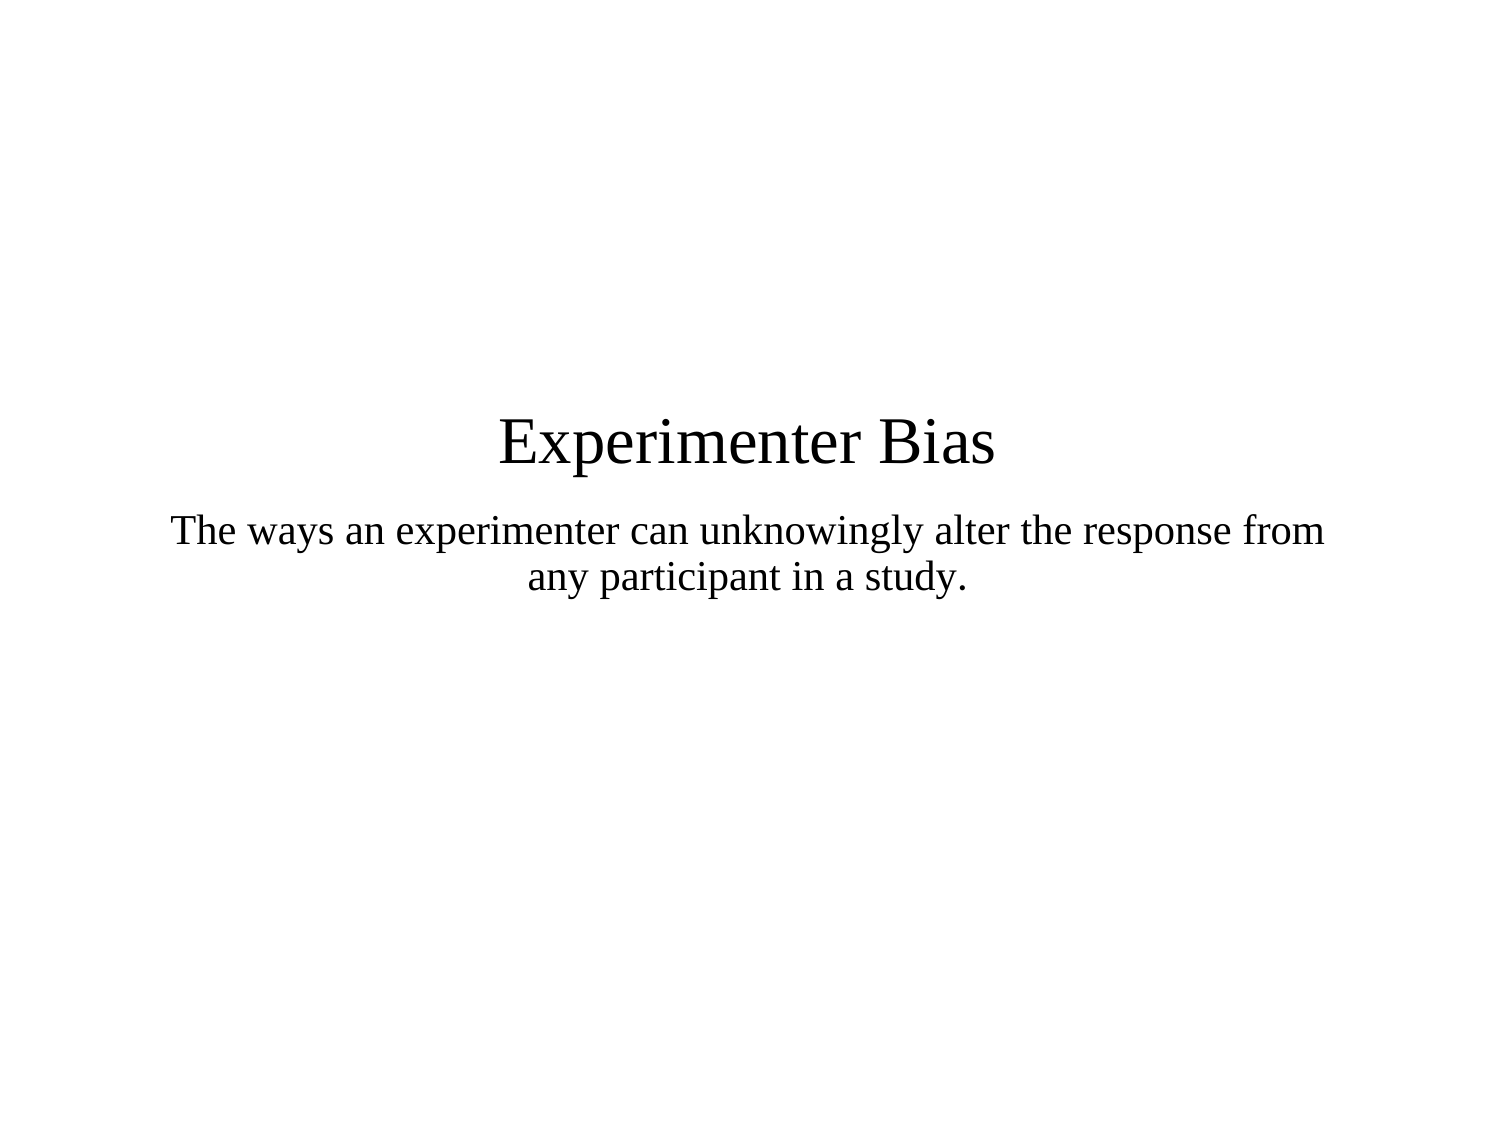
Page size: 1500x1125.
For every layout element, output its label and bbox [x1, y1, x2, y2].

text_box [0, 0, 1500, 1125]
